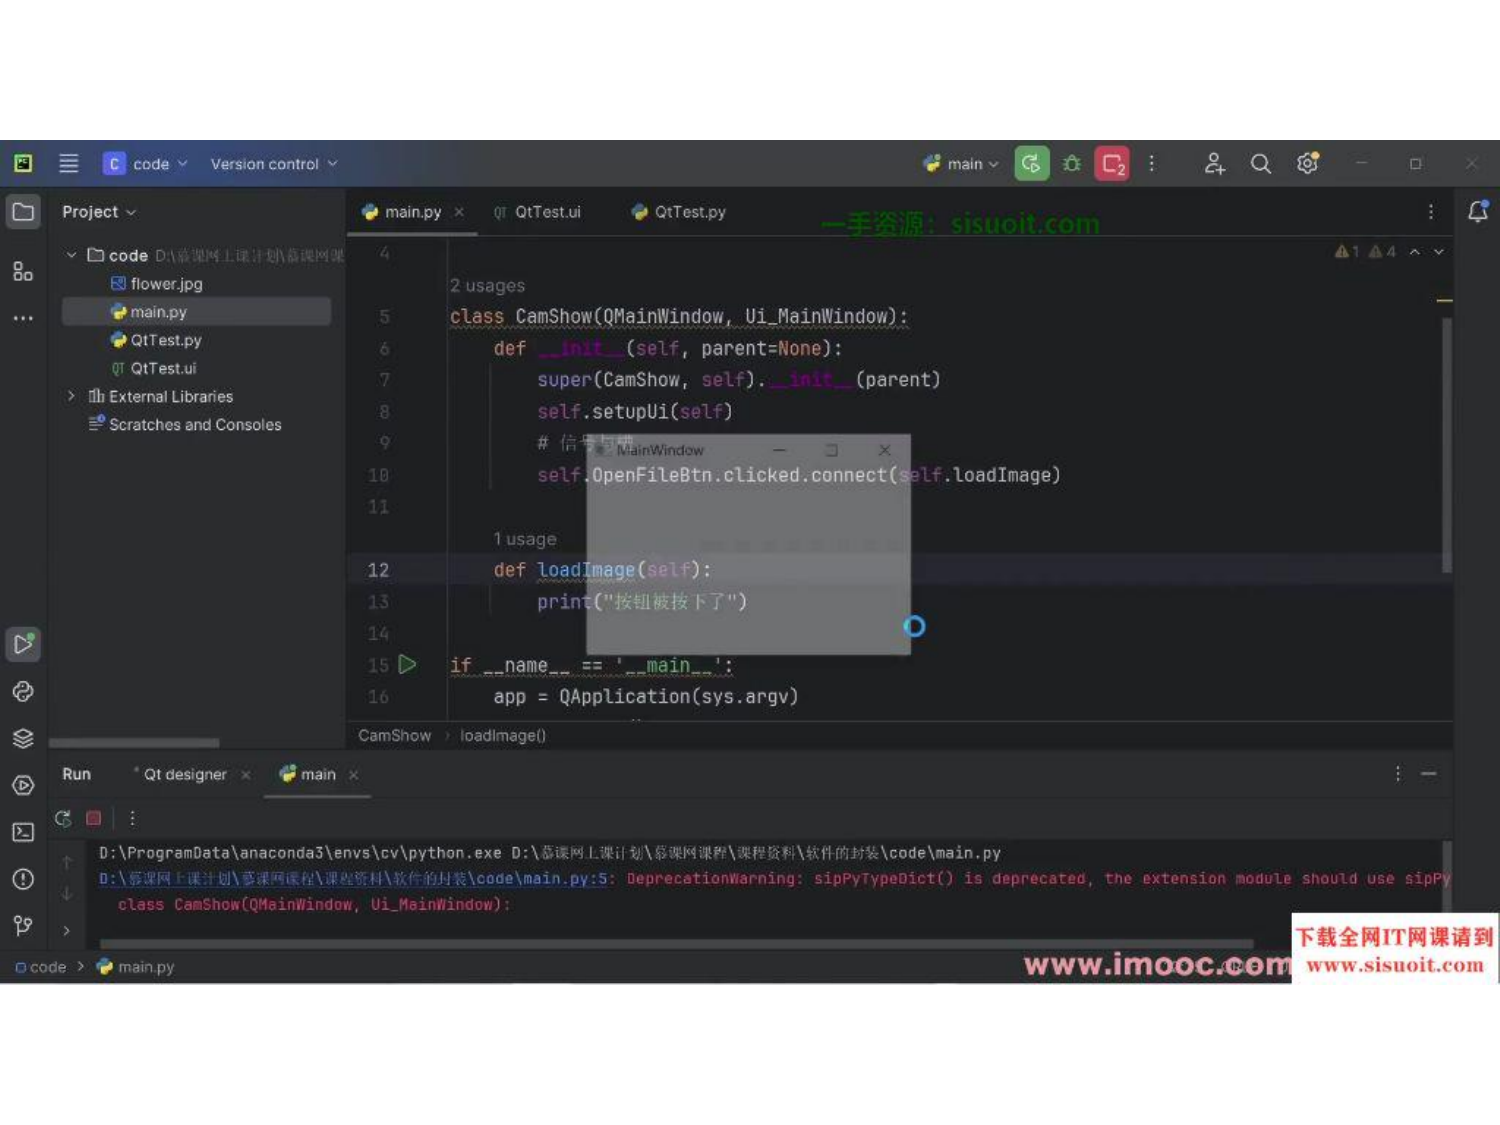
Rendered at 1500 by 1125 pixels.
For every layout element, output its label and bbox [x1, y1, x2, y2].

picture [0, 140, 1500, 985]
